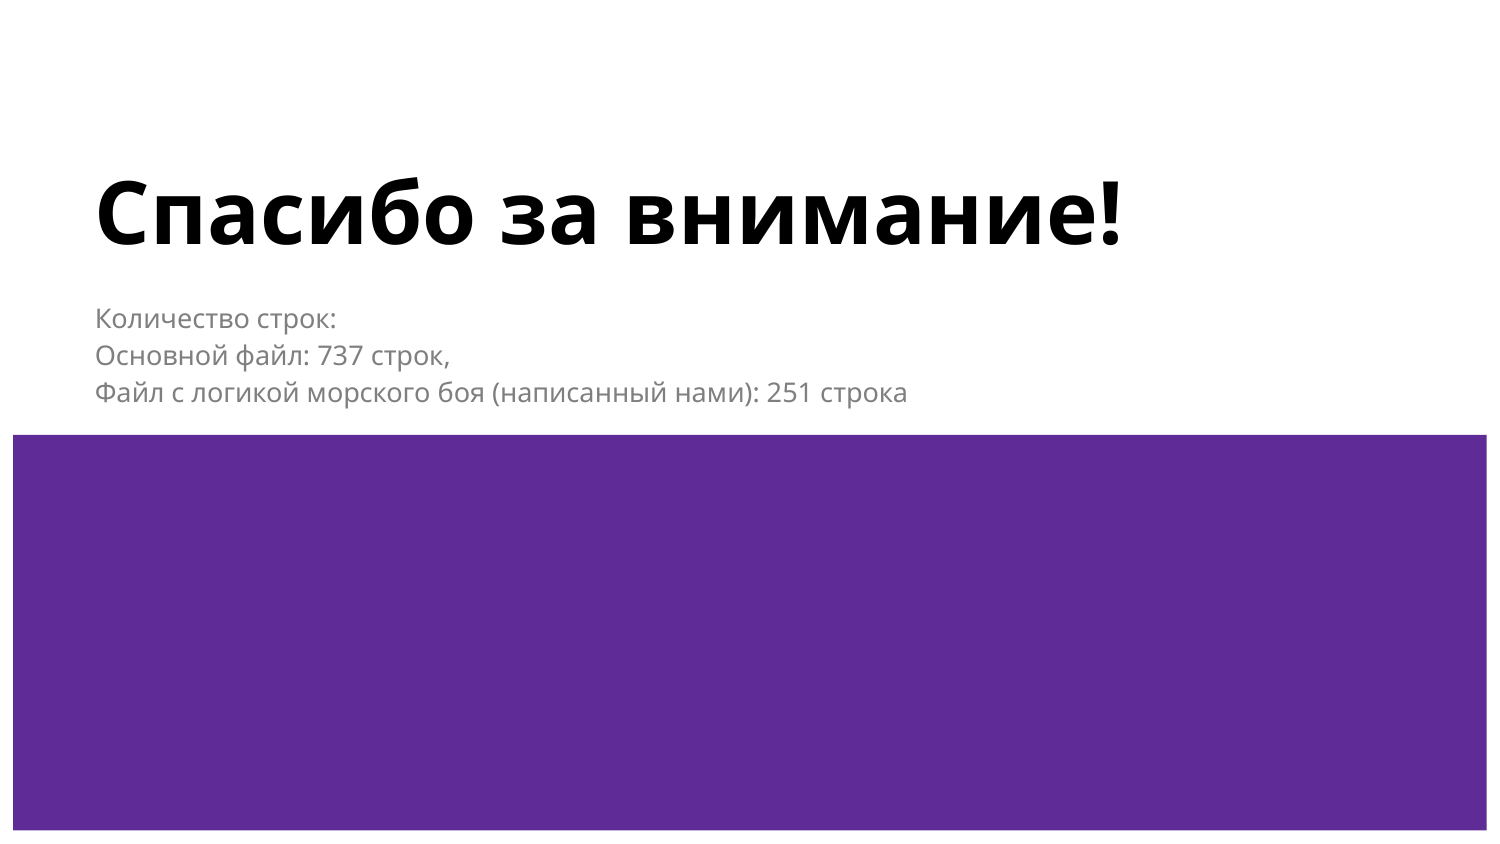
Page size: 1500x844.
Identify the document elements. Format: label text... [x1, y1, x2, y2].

subtitle Количество строк: Основной файл: 737 строк, Файл с логикой морского боя (написанный нами): 251 строка [79, 285, 1423, 427]
title Спасибо за внимание! [79, 43, 1423, 285]
